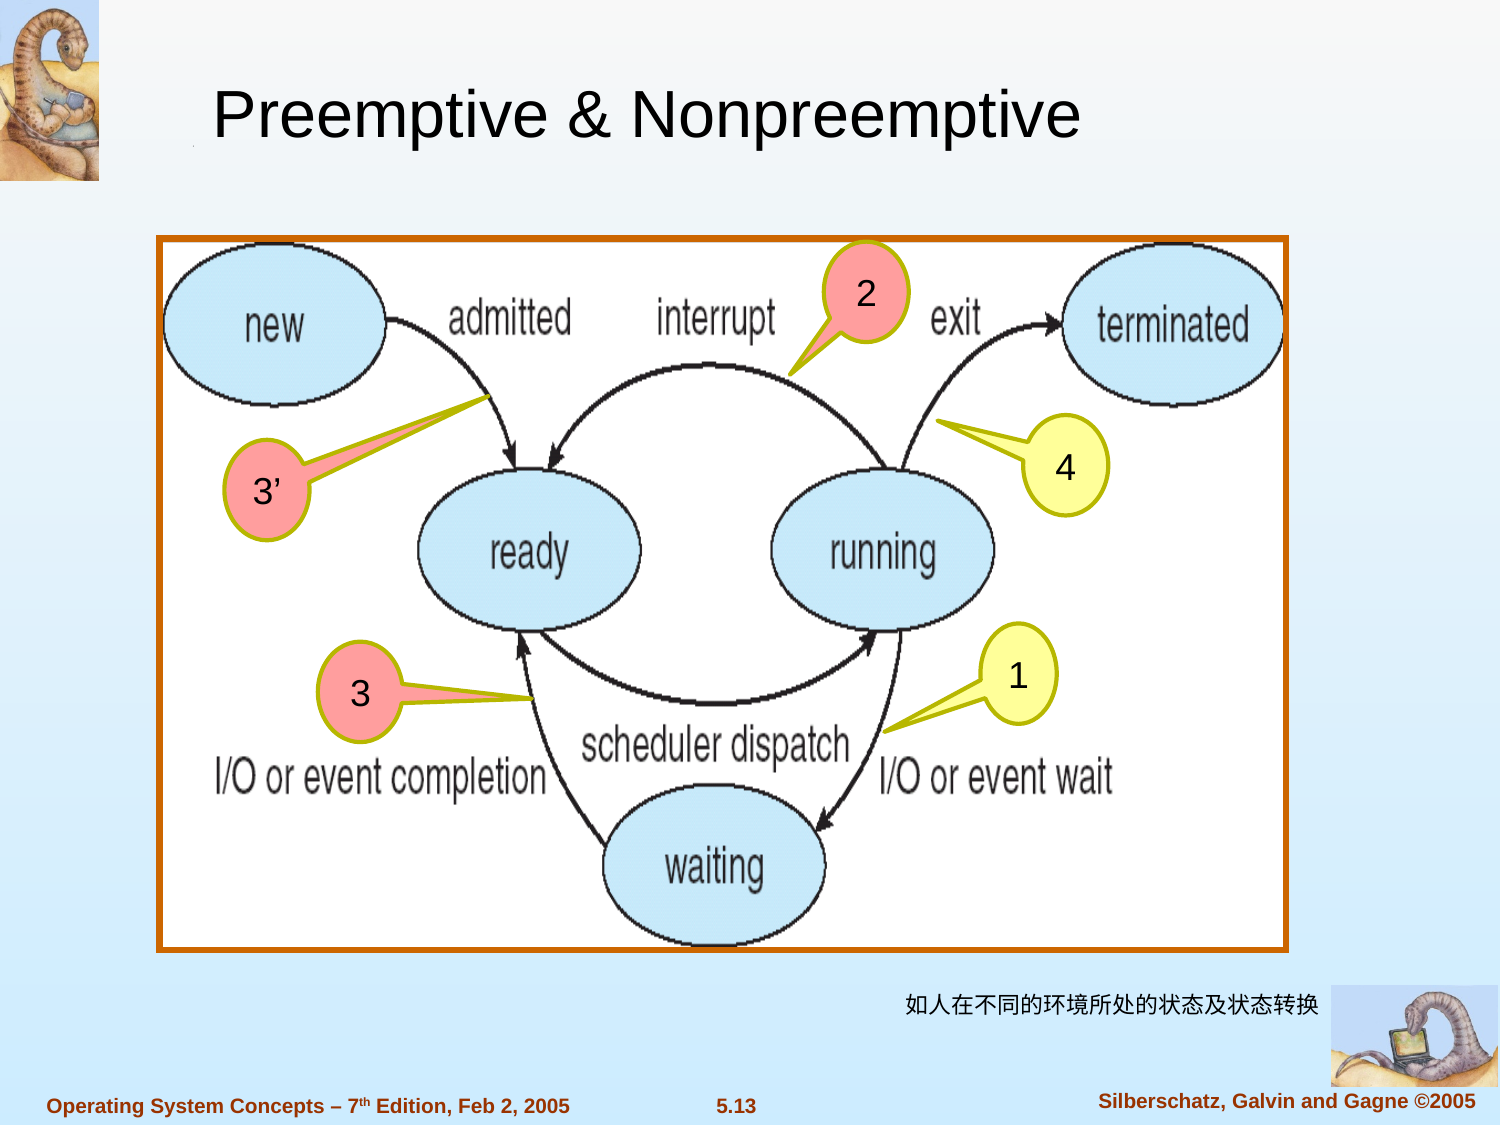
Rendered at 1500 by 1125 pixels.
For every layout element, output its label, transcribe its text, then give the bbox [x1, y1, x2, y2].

picture [162, 241, 1284, 948]
text_box 如人在不同的环境所处的状态及状态转换 [891, 982, 1357, 1025]
title Preemptive & Nonpreemptive [197, 59, 1209, 160]
picture [0, 0, 99, 181]
picture [1331, 985, 1498, 1087]
